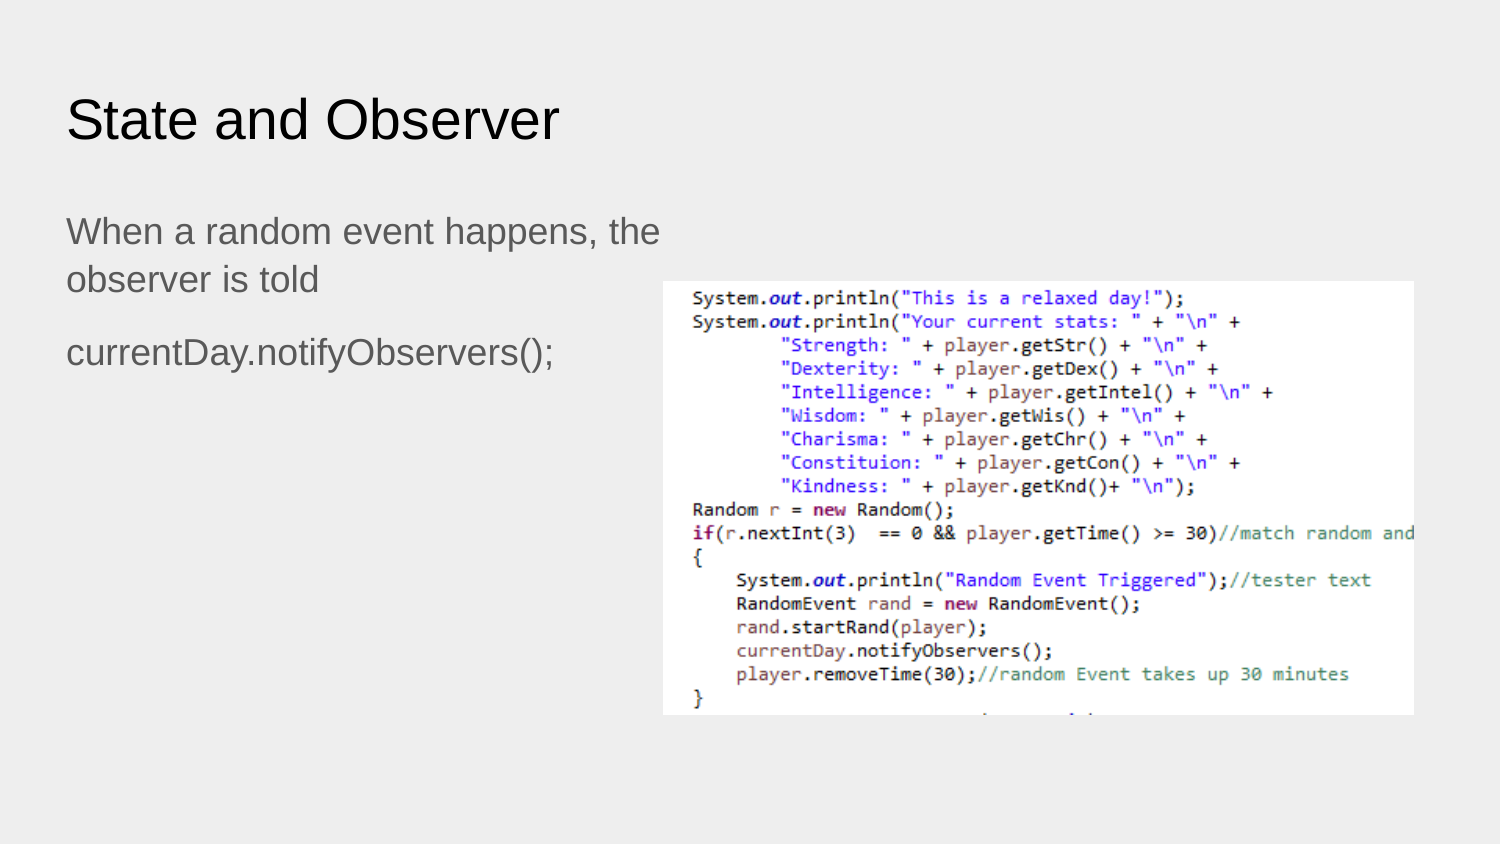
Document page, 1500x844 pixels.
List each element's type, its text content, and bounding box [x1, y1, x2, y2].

picture [662, 281, 1414, 715]
list When a random event happens, the observer is told currentDay.notifyObservers(); [51, 189, 684, 750]
title State and Observer [51, 72, 1449, 167]
